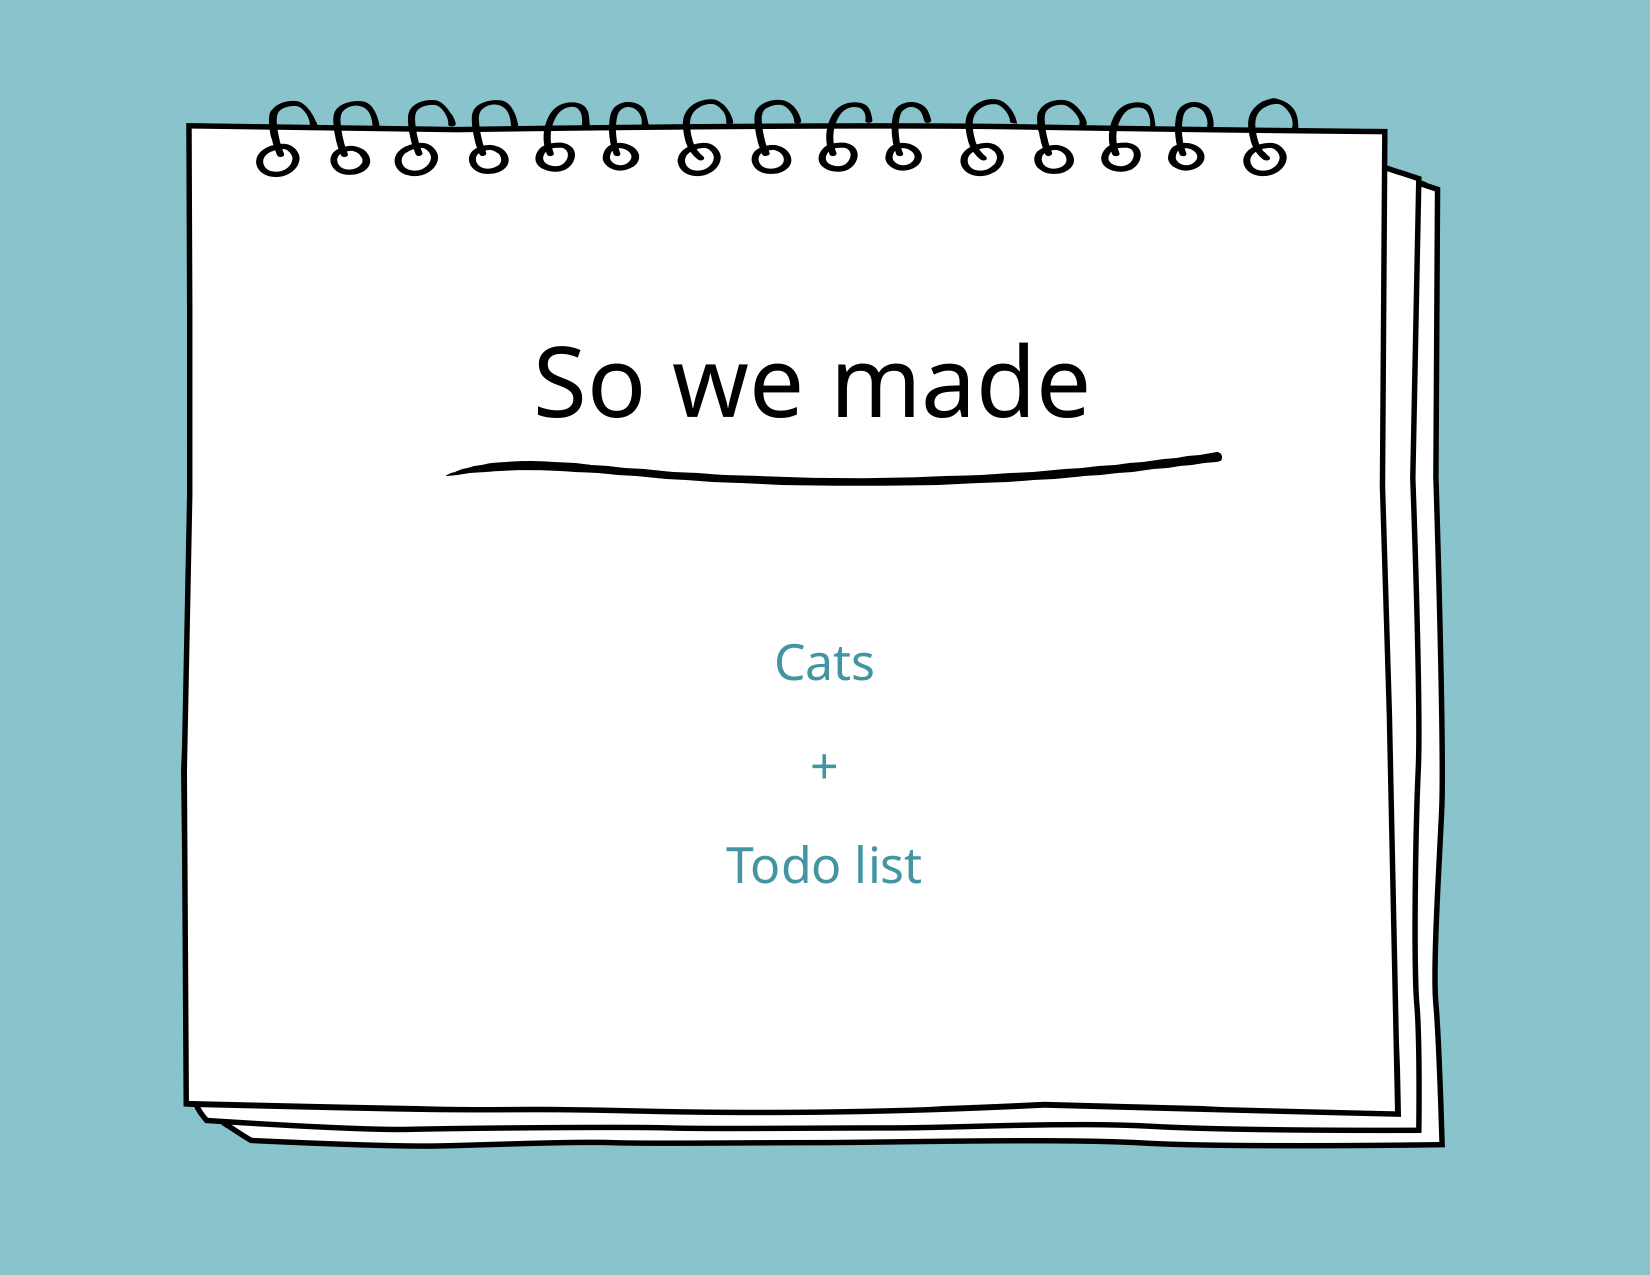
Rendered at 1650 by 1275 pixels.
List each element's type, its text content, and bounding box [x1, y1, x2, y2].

picture [181, 98, 1445, 1149]
list + [375, 733, 1275, 809]
title So we made [400, 325, 1226, 447]
list Cats [375, 629, 1275, 705]
list Todo list [375, 832, 1275, 908]
